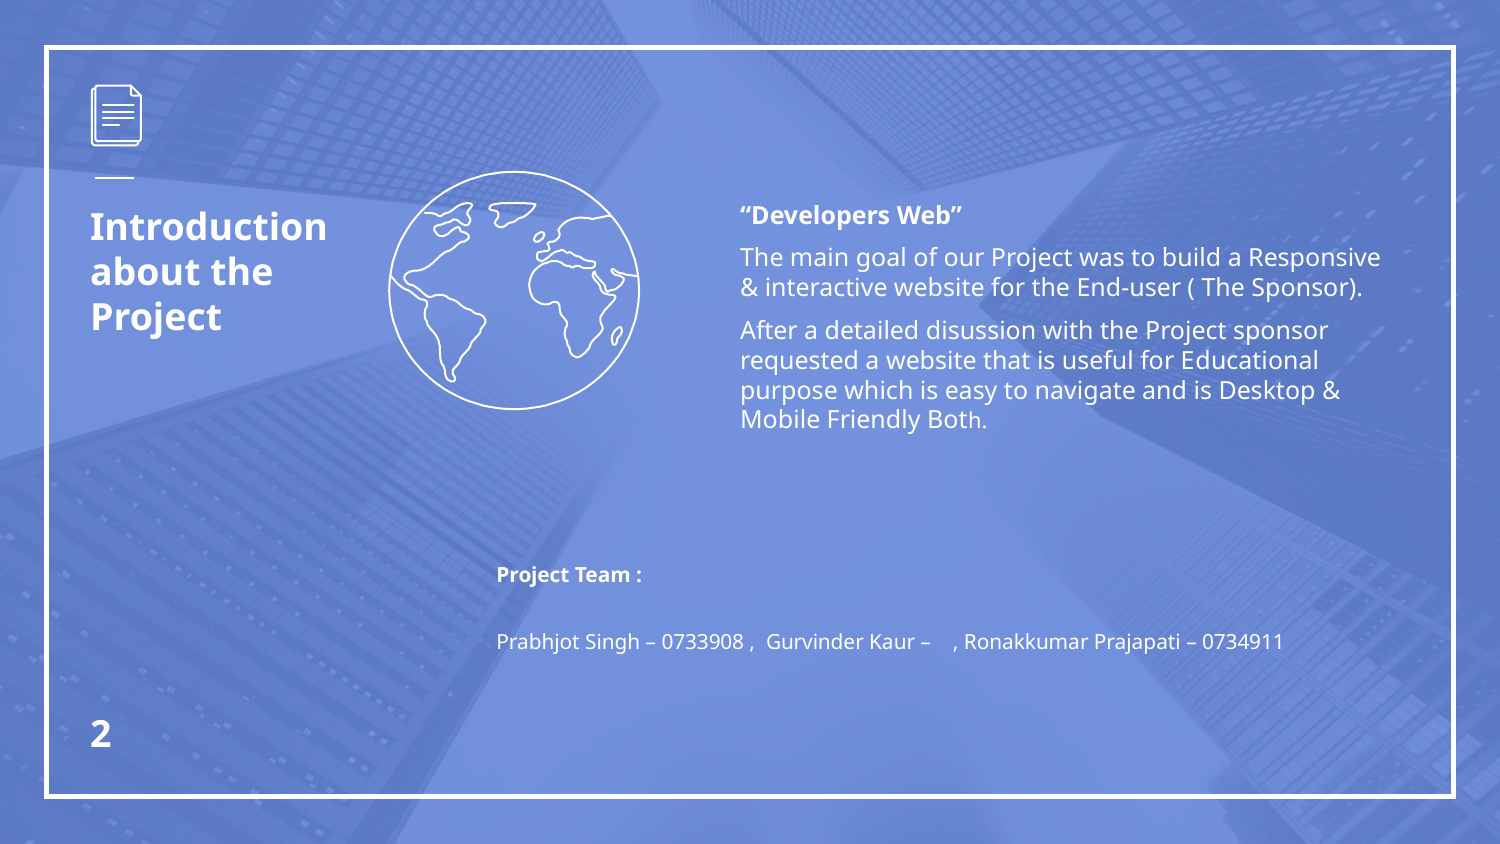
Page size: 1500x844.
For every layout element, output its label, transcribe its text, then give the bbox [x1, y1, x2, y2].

title Introduction about the Project [75, 187, 383, 322]
list Project Team : Prabhjot Singh – 0733908 , Gurvinder Kaur – , Ronakkumar Prajapati – 0734911 [481, 546, 1421, 683]
list “Developers Web” The main goal of our Project was to build a Responsive & interactive website for the End-user ( The Sponsor). After a detailed disussion with the Project sponsor requested a website that is useful for Educational purpose which is easy to navigate and is Desktop & Mobile Friendly Both. [725, 184, 1400, 510]
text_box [388, 171, 640, 410]
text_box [91, 85, 142, 146]
slide_number 2 [75, 687, 165, 777]
